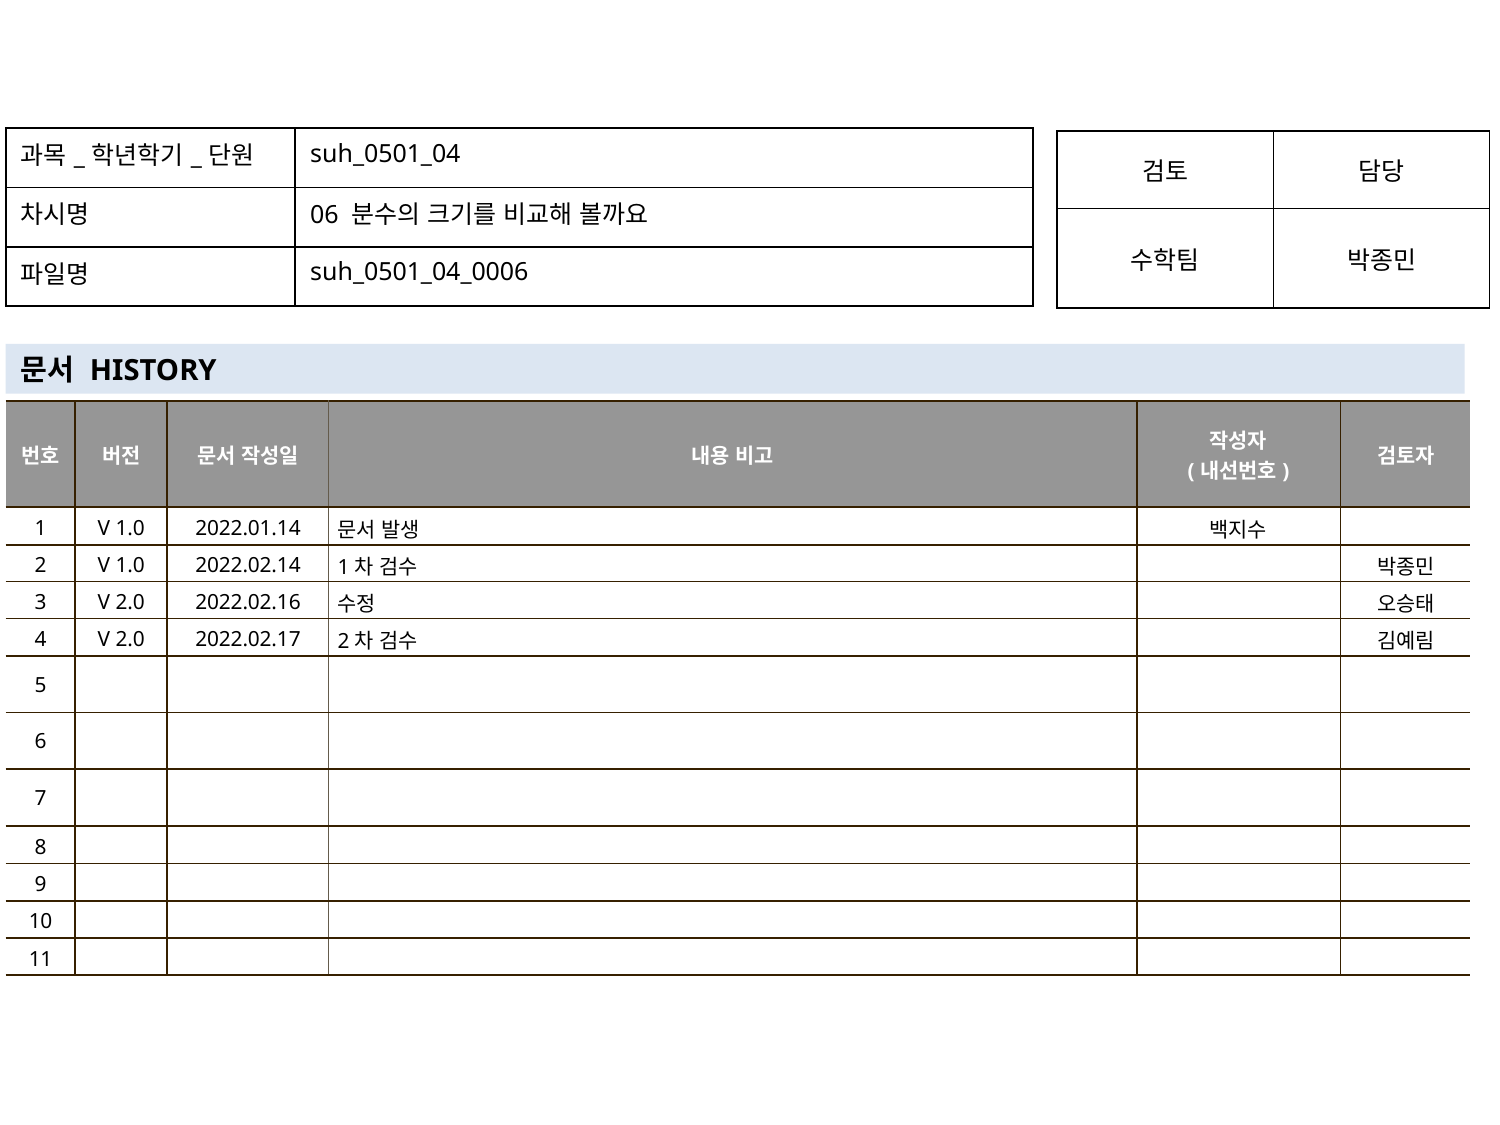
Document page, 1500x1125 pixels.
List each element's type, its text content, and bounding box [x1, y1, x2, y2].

table_cell V 1.0 [76, 508, 166, 544]
table_cell 문서 발생 [329, 508, 1136, 544]
table_cell 박종민 [1341, 546, 1470, 581]
table_cell [1138, 770, 1340, 825]
table_cell suh_0501_04_0006 [296, 248, 1032, 305]
table_cell [1341, 939, 1470, 974]
table_cell [76, 939, 166, 974]
table_cell 11 [6, 939, 74, 974]
table_cell V 2.0 [76, 582, 166, 618]
table_cell [329, 713, 1136, 768]
table_cell [1138, 939, 1340, 974]
table_header 담당 [1274, 132, 1489, 208]
table_cell [1341, 508, 1470, 544]
table_header 과목_학년학기_단원 [7, 129, 294, 187]
table_cell [76, 713, 166, 768]
table_cell 파일명 [7, 248, 294, 305]
table_cell 8 [6, 827, 74, 863]
table_cell [1138, 827, 1340, 863]
table_header 버전 [76, 402, 166, 506]
table_cell 10 [6, 902, 74, 937]
table_cell [329, 902, 1136, 937]
table_cell [1341, 864, 1470, 900]
table_cell [1138, 864, 1340, 900]
table_cell 백지수 [1138, 508, 1340, 544]
table_cell [1138, 902, 1340, 937]
table_cell [329, 770, 1136, 825]
table_cell 2022.02.14 [168, 546, 328, 581]
table_header 내용 비고 [329, 402, 1136, 506]
table_cell [1341, 713, 1470, 768]
table_cell [1138, 619, 1340, 655]
table_cell [329, 827, 1136, 863]
text_box 문서 HISTORY [5, 343, 1465, 394]
table_cell 1차 검수 [329, 546, 1136, 581]
table_cell 3 [6, 582, 74, 618]
table_cell [168, 713, 328, 768]
table_cell 김예림 [1341, 619, 1470, 655]
table_cell 5 [6, 657, 74, 712]
table_cell [168, 770, 328, 825]
table_cell 6 [6, 713, 74, 768]
table_header 검토자 [1341, 402, 1470, 506]
table_cell [1138, 657, 1340, 712]
table_cell 2 [6, 546, 74, 581]
table_header 검토 [1058, 132, 1273, 208]
table_cell [329, 939, 1136, 974]
table_header 작성자 (내선번호) [1138, 402, 1340, 506]
table_cell [1341, 657, 1470, 712]
table_cell [1341, 827, 1470, 863]
table_cell [76, 657, 166, 712]
table_cell 수정 [329, 582, 1136, 618]
table_cell 오승태 [1341, 582, 1470, 618]
table_cell [1138, 713, 1340, 768]
table_cell 06 분수의 크기를 비교해 볼까요 [296, 188, 1032, 246]
table_cell 9 [6, 864, 74, 900]
table_cell 7 [6, 770, 74, 825]
table_cell 2차 검수 [329, 619, 1136, 655]
table_cell [1341, 902, 1470, 937]
table_cell [329, 864, 1136, 900]
table_cell [168, 864, 328, 900]
table_cell [76, 864, 166, 900]
table_cell [76, 827, 166, 863]
table_cell 2022.02.17 [168, 619, 328, 655]
table_cell [168, 657, 328, 712]
table_cell V 2.0 [76, 619, 166, 655]
table_cell [168, 939, 328, 974]
table_cell 수학팀 [1058, 209, 1273, 307]
table_cell [76, 902, 166, 937]
table_cell [329, 657, 1136, 712]
table_cell 2022.02.16 [168, 582, 328, 618]
table_header suh_0501_04 [296, 129, 1032, 187]
table_cell 4 [6, 619, 74, 655]
table_cell [168, 902, 328, 937]
table_cell 차시명 [7, 188, 294, 246]
table_cell [1138, 546, 1340, 581]
table_cell [76, 770, 166, 825]
table_cell 1 [6, 508, 74, 544]
table_cell [1341, 770, 1470, 825]
table_cell V 1.0 [76, 546, 166, 581]
table_cell 2022.01.14 [168, 508, 328, 544]
table_cell [168, 827, 328, 863]
table_cell [1138, 582, 1340, 618]
table_header 문서 작성일 [168, 402, 328, 506]
table_header 번호 [6, 402, 74, 506]
table_cell 박종민 [1274, 209, 1489, 307]
